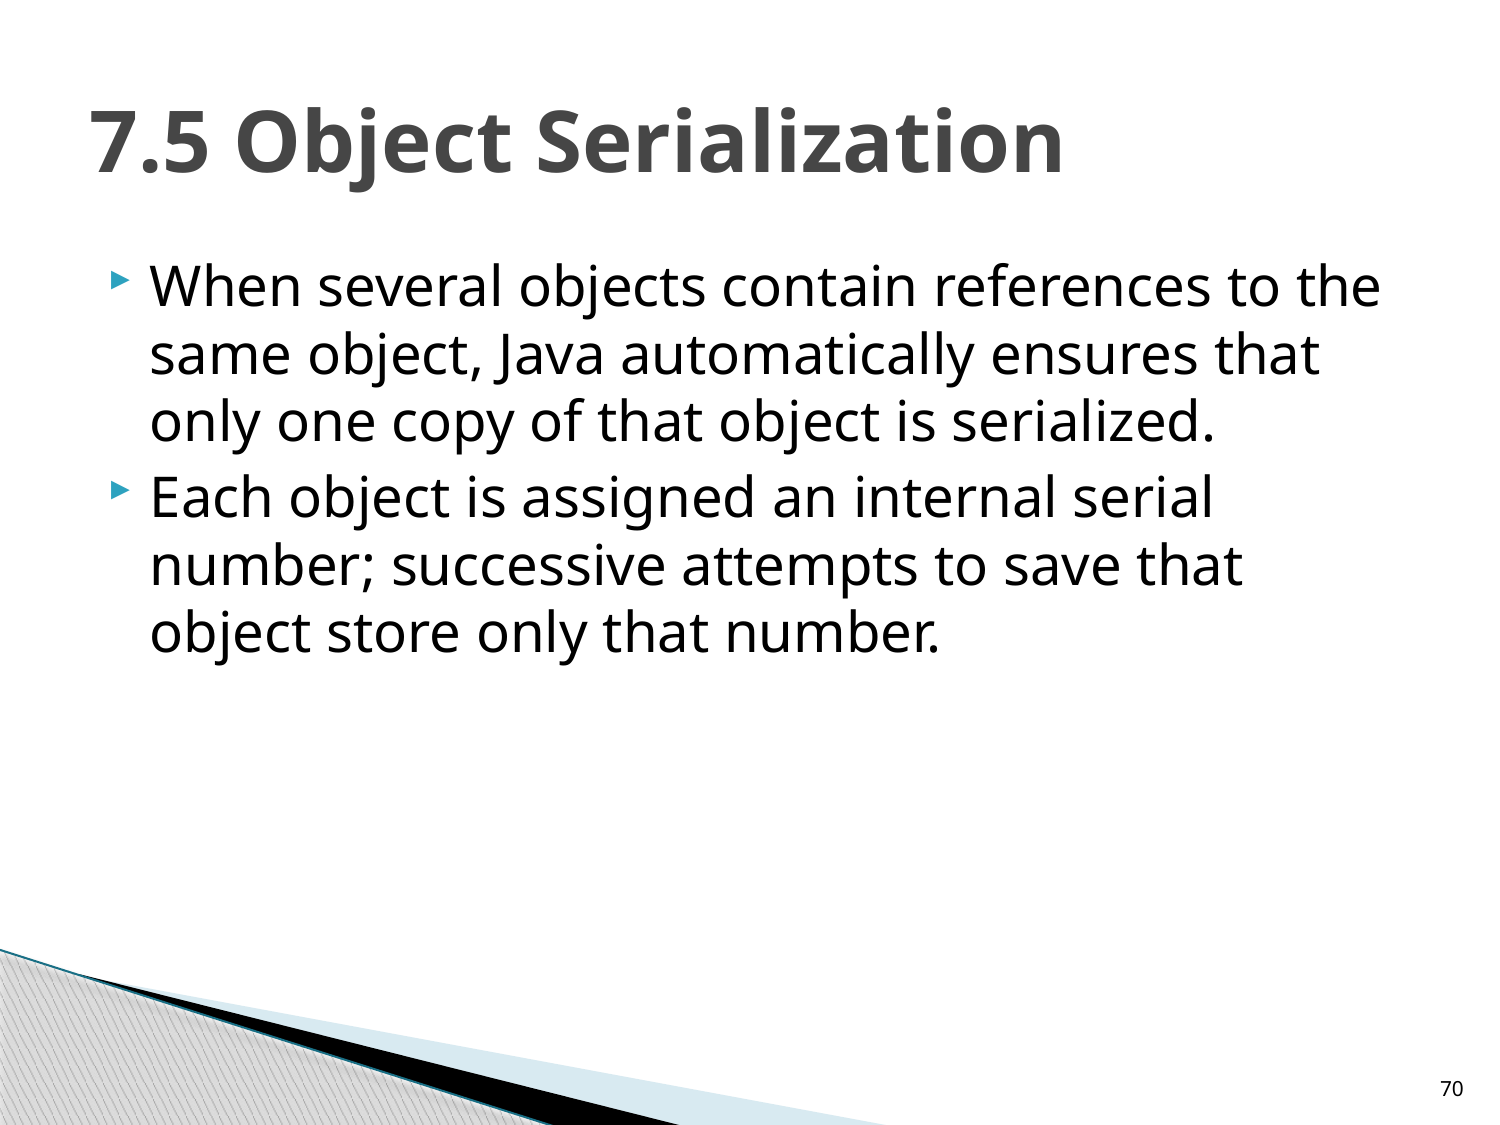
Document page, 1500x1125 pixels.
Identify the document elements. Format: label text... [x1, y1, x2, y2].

slide_number 70 [1418, 1051, 1479, 1112]
title 7.5 Object Serialization [75, 45, 1425, 233]
list When several objects contain references to the same object, Java automatically ensures that only one copy of that object is serialized. Each object is assigned an internal serial number; successive attempts to save that object store only that number. [75, 242, 1425, 986]
